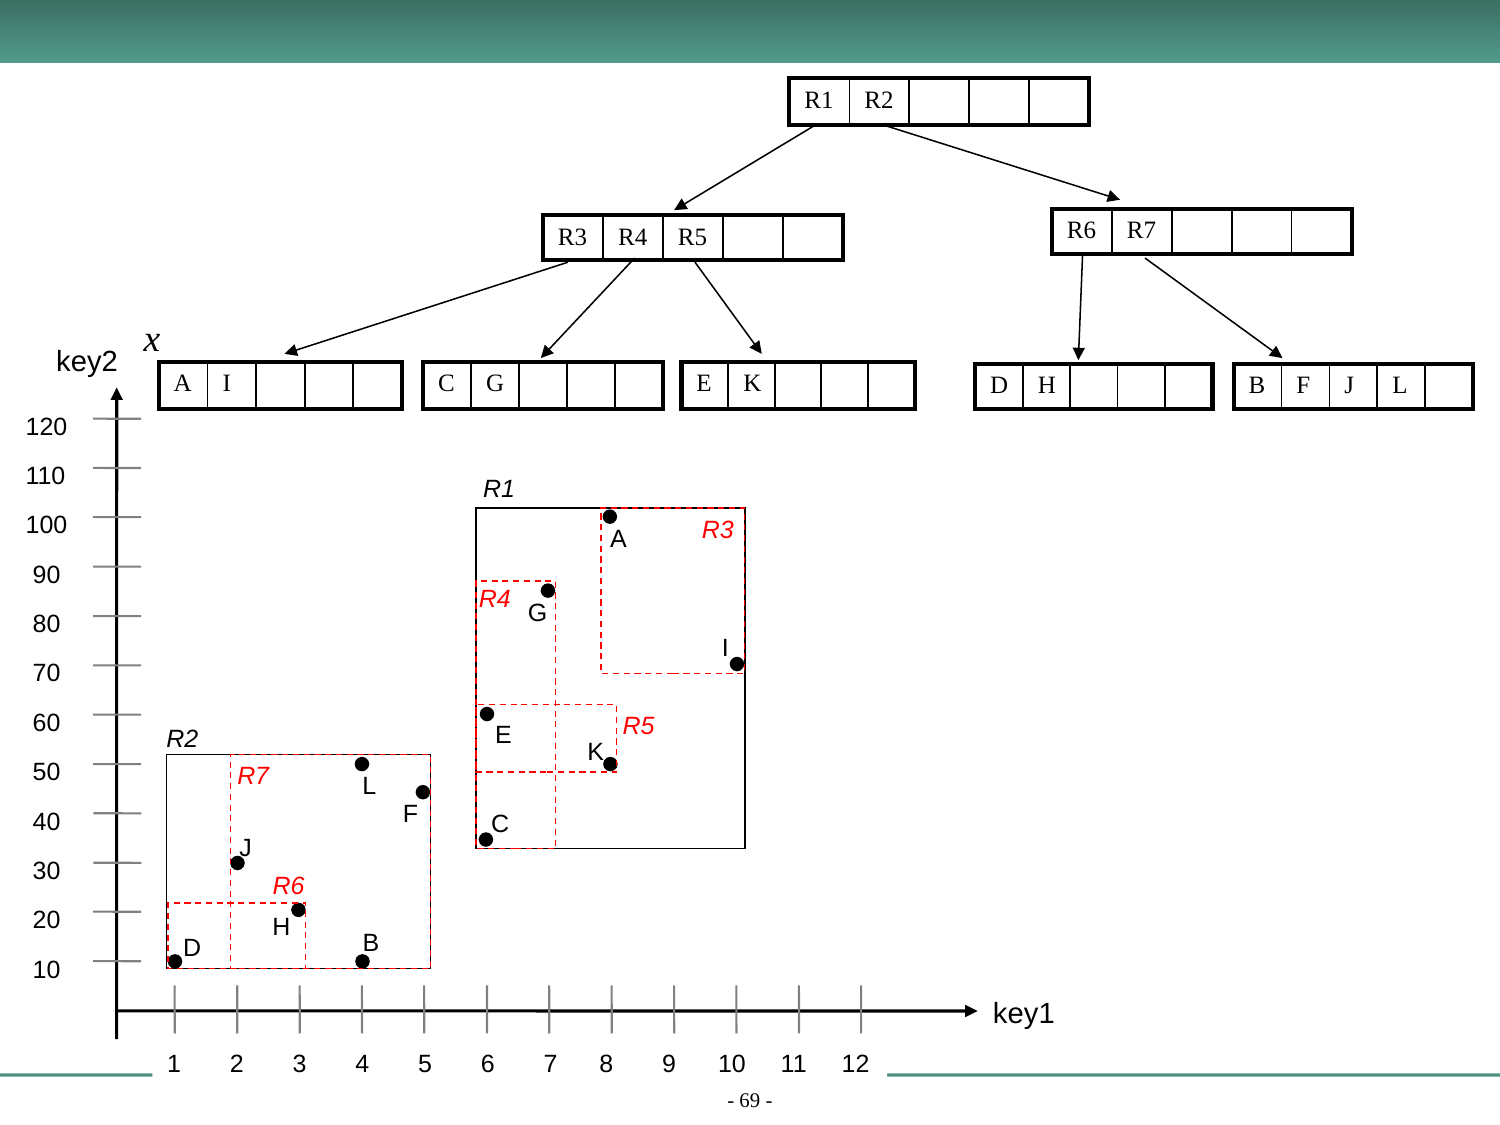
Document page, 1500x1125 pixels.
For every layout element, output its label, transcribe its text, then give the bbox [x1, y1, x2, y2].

text_box [550, 985, 611, 1034]
text_box R1 [468, 464, 531, 510]
table_header R4 [604, 217, 662, 258]
table_header [1292, 211, 1350, 252]
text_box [347, 756, 392, 808]
text_box [799, 985, 861, 1034]
text_box [476, 704, 617, 772]
text_box [300, 985, 362, 1034]
table_header H [1024, 366, 1069, 407]
text_box key2 [9, 335, 133, 386]
table_header B [1236, 366, 1281, 407]
text_box [1072, 255, 1086, 361]
table_header F [1282, 366, 1329, 407]
text_box [284, 262, 568, 356]
text_box [737, 985, 799, 1034]
table_header R2 [850, 80, 908, 123]
text_box [476, 507, 745, 849]
text_box x [128, 306, 176, 366]
table_header [306, 364, 352, 407]
text_box [230, 754, 431, 969]
text_box [1144, 257, 1283, 359]
text_box [362, 985, 424, 1034]
text_box [674, 124, 816, 211]
text_box R2 [151, 714, 214, 760]
table_header G [472, 364, 518, 407]
text_box [675, 985, 736, 1034]
text_box key1 [978, 987, 1102, 1038]
table_header [1118, 366, 1164, 407]
table_header K [729, 364, 774, 407]
text_box [476, 772, 556, 849]
table_header J [1330, 366, 1376, 407]
text_box R3 [687, 506, 749, 552]
table_header R5 [664, 217, 722, 258]
table_header [257, 364, 304, 407]
table_header [724, 217, 782, 258]
table_header [1233, 211, 1291, 252]
table_header D [977, 366, 1022, 407]
text_box R4 [464, 575, 526, 620]
text_box [238, 985, 299, 1034]
table_header R3 [545, 217, 602, 258]
table_header [822, 364, 867, 407]
table_header I [208, 364, 255, 407]
text_box [476, 581, 556, 704]
table_header [1426, 366, 1471, 407]
text_box R6 [257, 862, 320, 908]
text_box 1 2 3 4 5 6 7 8 9 10 11 12 [152, 1039, 888, 1085]
table_header [776, 364, 820, 407]
table_header [1173, 211, 1231, 252]
text_box R7 [222, 752, 285, 798]
text_box [862, 985, 873, 1034]
table_header [1166, 366, 1210, 407]
table_header [1071, 366, 1117, 407]
text_box [931, 1004, 978, 1018]
table_header R6 [1054, 211, 1111, 252]
table_header L [1378, 366, 1424, 407]
table_header A [161, 364, 207, 407]
table_header R1 [791, 80, 849, 123]
text_box [166, 754, 230, 969]
table_header [616, 364, 661, 407]
text_box R5 [607, 702, 670, 747]
text_box [540, 257, 635, 359]
text_box [110, 387, 123, 418]
text_box [882, 124, 1121, 202]
table_header [910, 80, 968, 123]
text_box 120 110 100 90 80 70 60 50 40 30 20 10 [10, 386, 83, 991]
table_header [1030, 80, 1087, 123]
text_box [425, 985, 487, 1034]
text_box [175, 985, 237, 1034]
text_box [487, 985, 549, 1034]
text_box [601, 507, 745, 674]
text_box [93, 666, 142, 714]
text_box [116, 985, 174, 1034]
text_box [612, 985, 674, 1034]
table_header [784, 217, 841, 258]
text_box [694, 262, 762, 354]
text_box [873, 985, 931, 1034]
table_header [970, 80, 1028, 123]
table_header [869, 364, 913, 407]
table_header R7 [1113, 211, 1171, 252]
table_header E [684, 364, 727, 407]
table_header [354, 364, 400, 407]
table_header [568, 364, 614, 407]
text_box [168, 903, 306, 969]
table_header [520, 364, 566, 407]
table_header C [425, 364, 470, 407]
